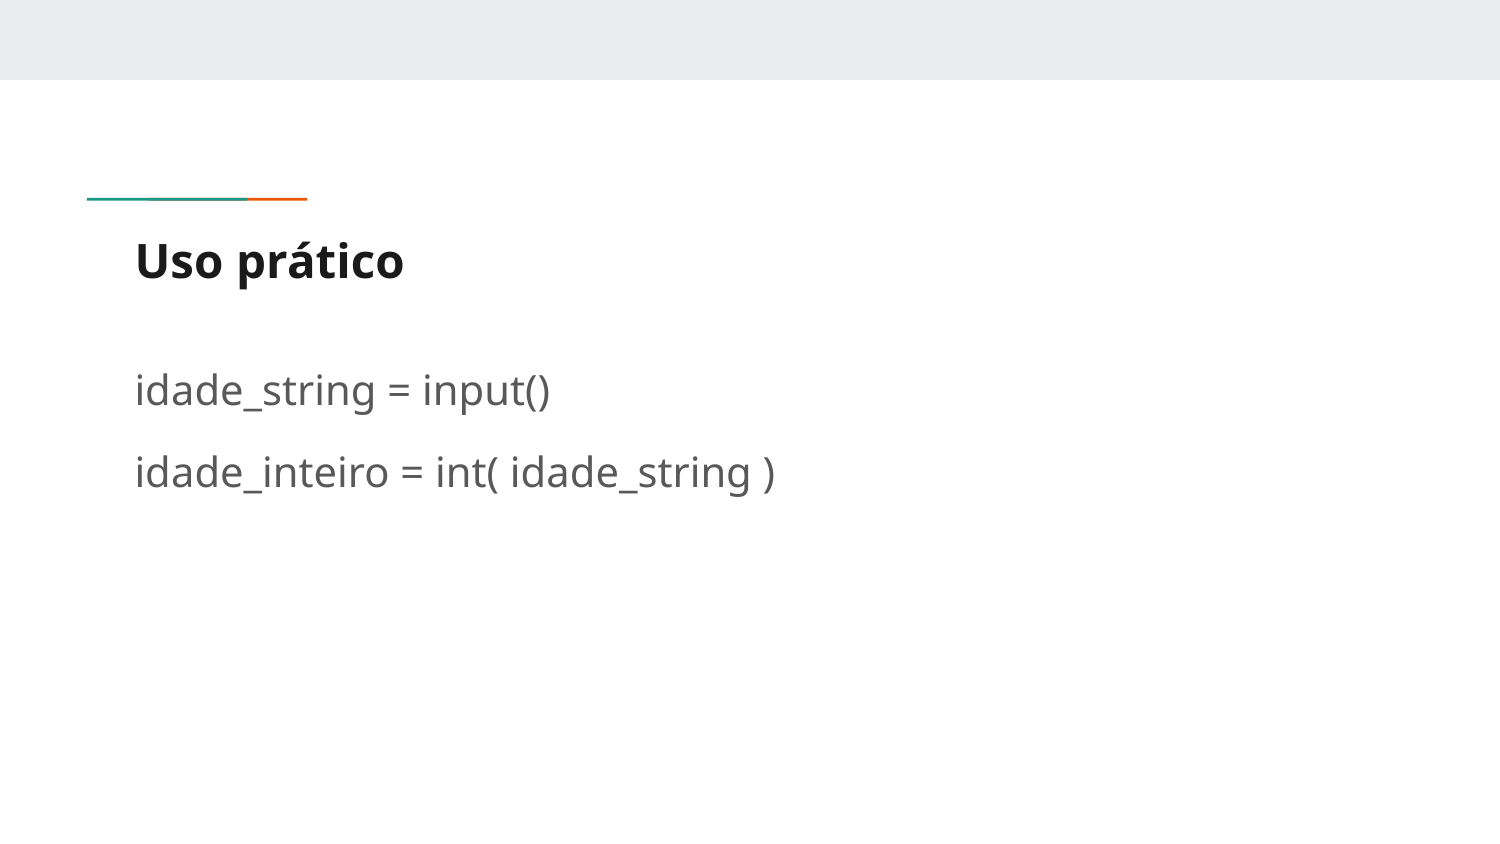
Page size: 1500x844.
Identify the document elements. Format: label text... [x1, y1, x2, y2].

list idade_string = input() idade_inteiro = int( idade_string ) [119, 341, 1381, 712]
title Uso prático [119, 216, 1381, 305]
